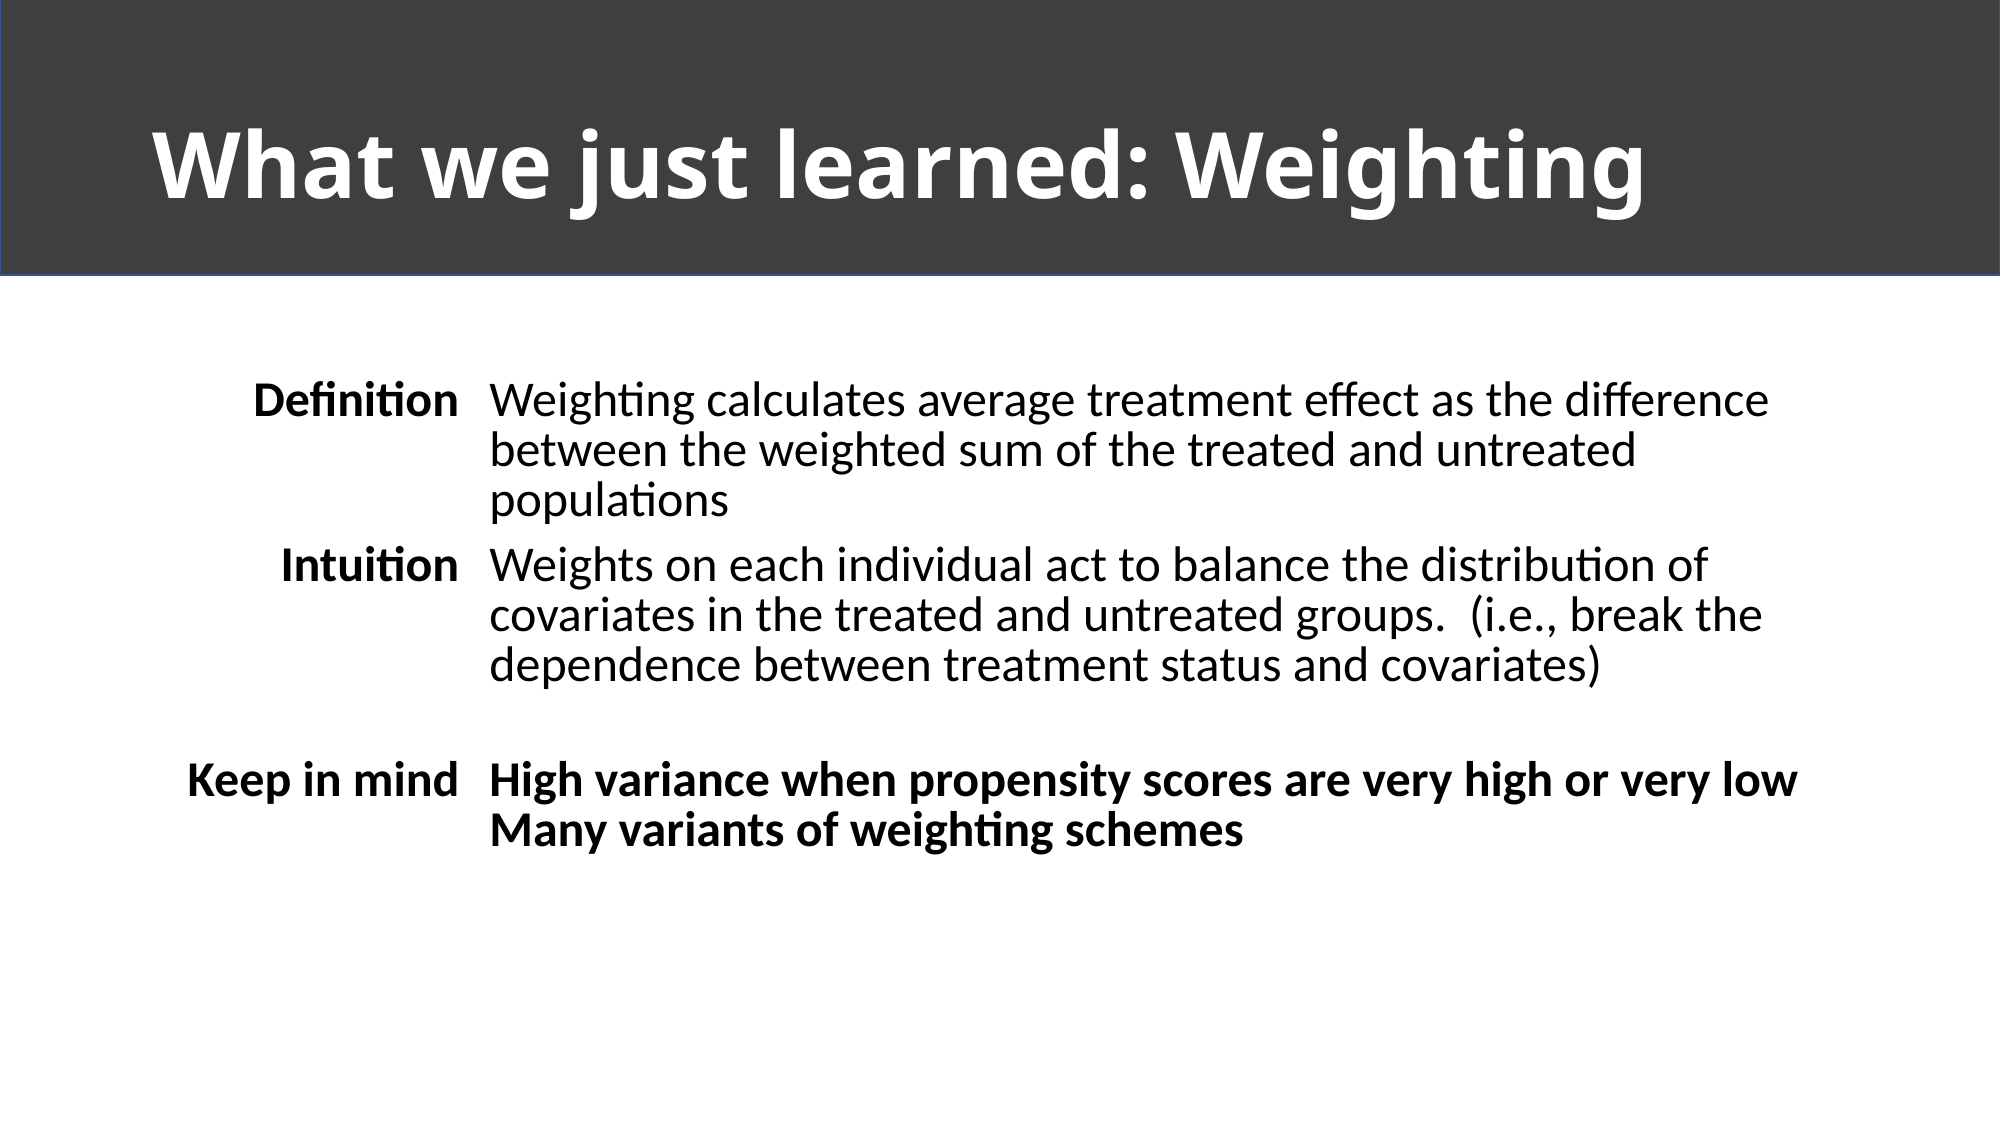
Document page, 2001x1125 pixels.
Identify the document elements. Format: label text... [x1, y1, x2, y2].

table_cell Intuition [137, 537, 474, 752]
table_cell Keep in mind [137, 752, 474, 912]
table_header Definition [137, 372, 474, 537]
table_header Weighting calculates average treatment effect as the difference between the weighted sum of the treated and untreated populations [474, 372, 1862, 537]
table_cell High variance when propensity scores are very high or very low Many variants of weighting schemes [474, 752, 1862, 912]
text_box [0, 0, 2000, 276]
title What we just learned: Weighting [137, 59, 1863, 278]
table_cell Weights on each individual act to balance the distribution of covariates in the treated and untreated groups. (i.e., break the dependence between treatment status and covariates) [474, 537, 1862, 752]
